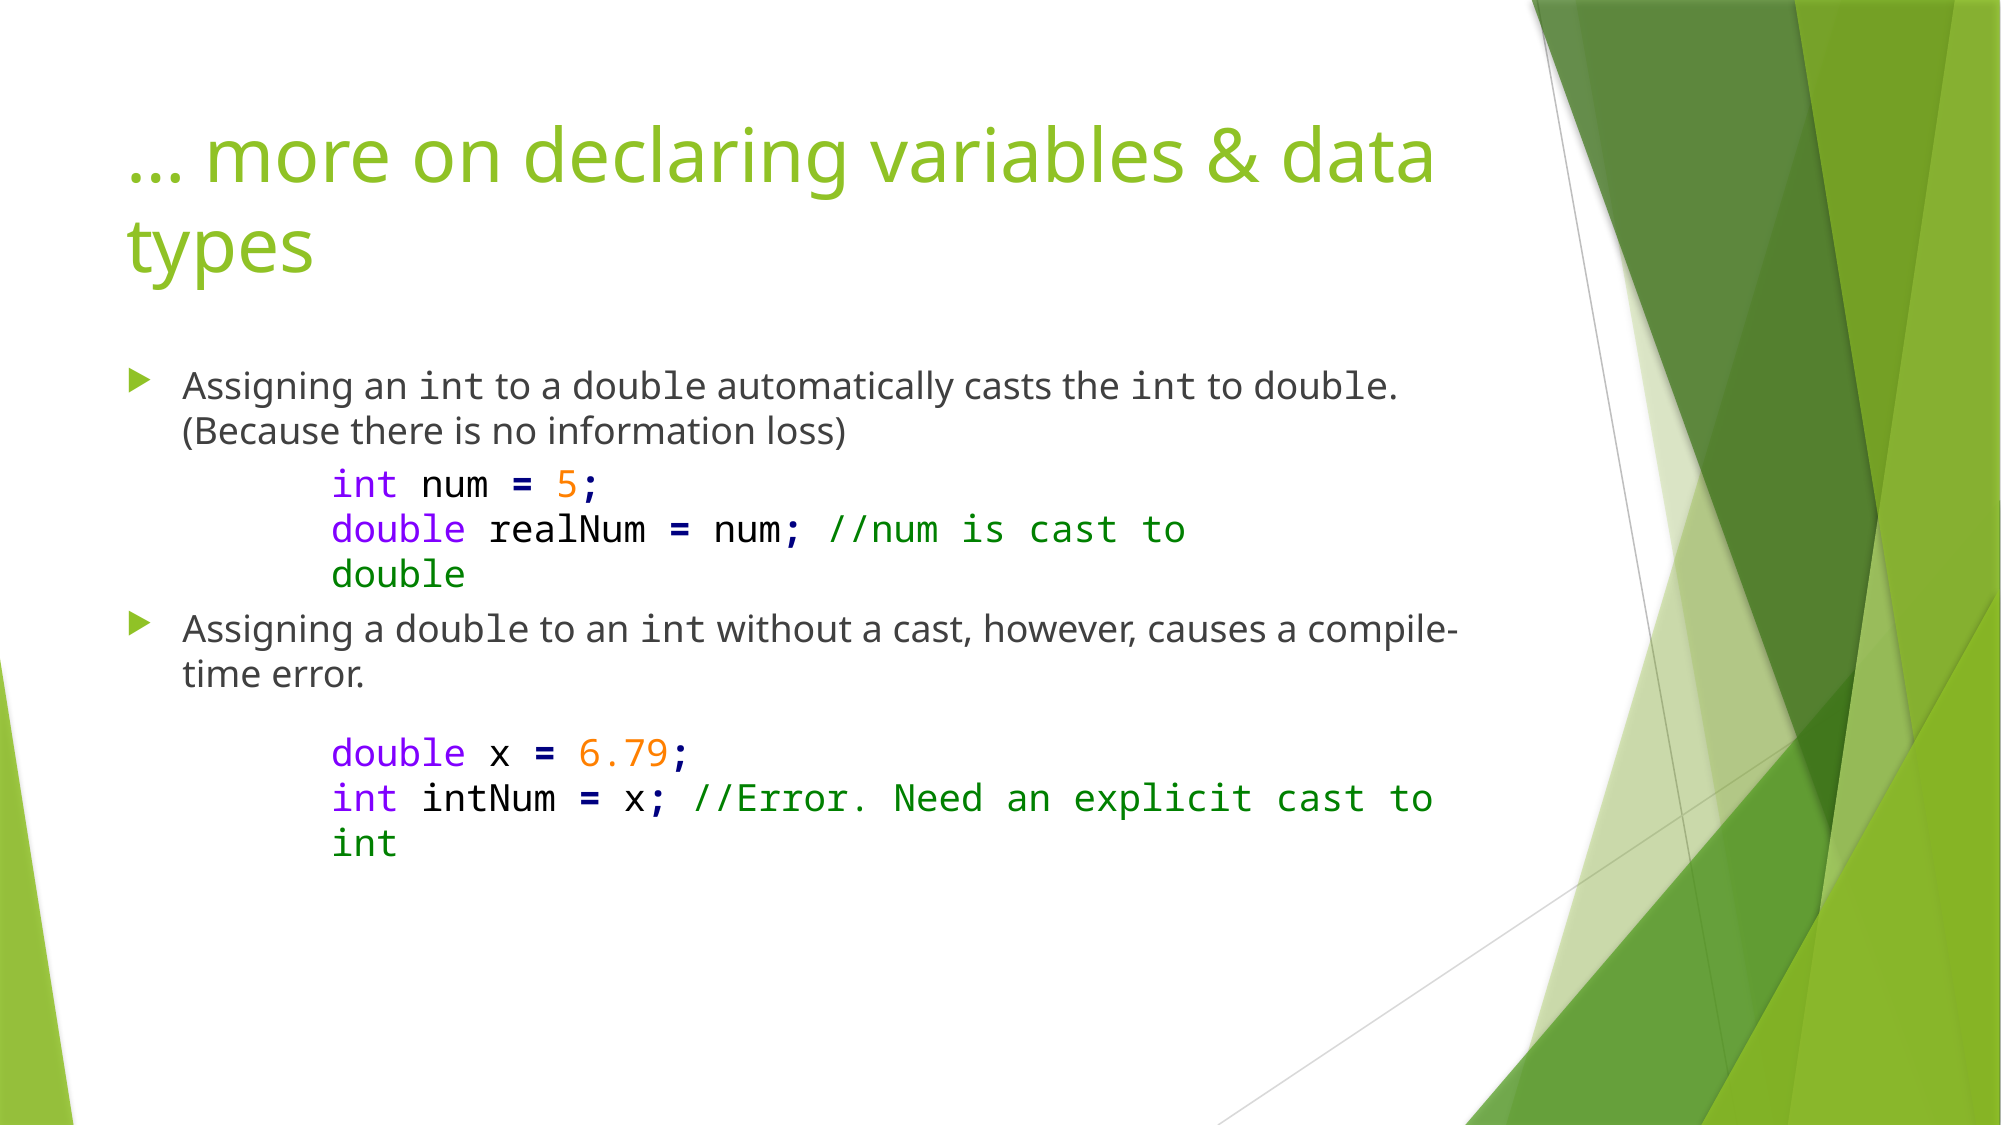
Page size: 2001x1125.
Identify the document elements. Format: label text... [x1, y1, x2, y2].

text_box double x = 6.79; int intNum = x; //Error. Need an explicit cast to int [316, 721, 1484, 872]
list Assigning an int to a double automatically casts the int to double. (Because there is no information loss) Assigning a double to an int without a cast, however, causes a compile-time error. [111, 354, 1522, 992]
text_box int num = 5; double realNum = num; //num is cast to double [316, 452, 1317, 603]
title … more on declaring variables & data types [111, 99, 1522, 317]
